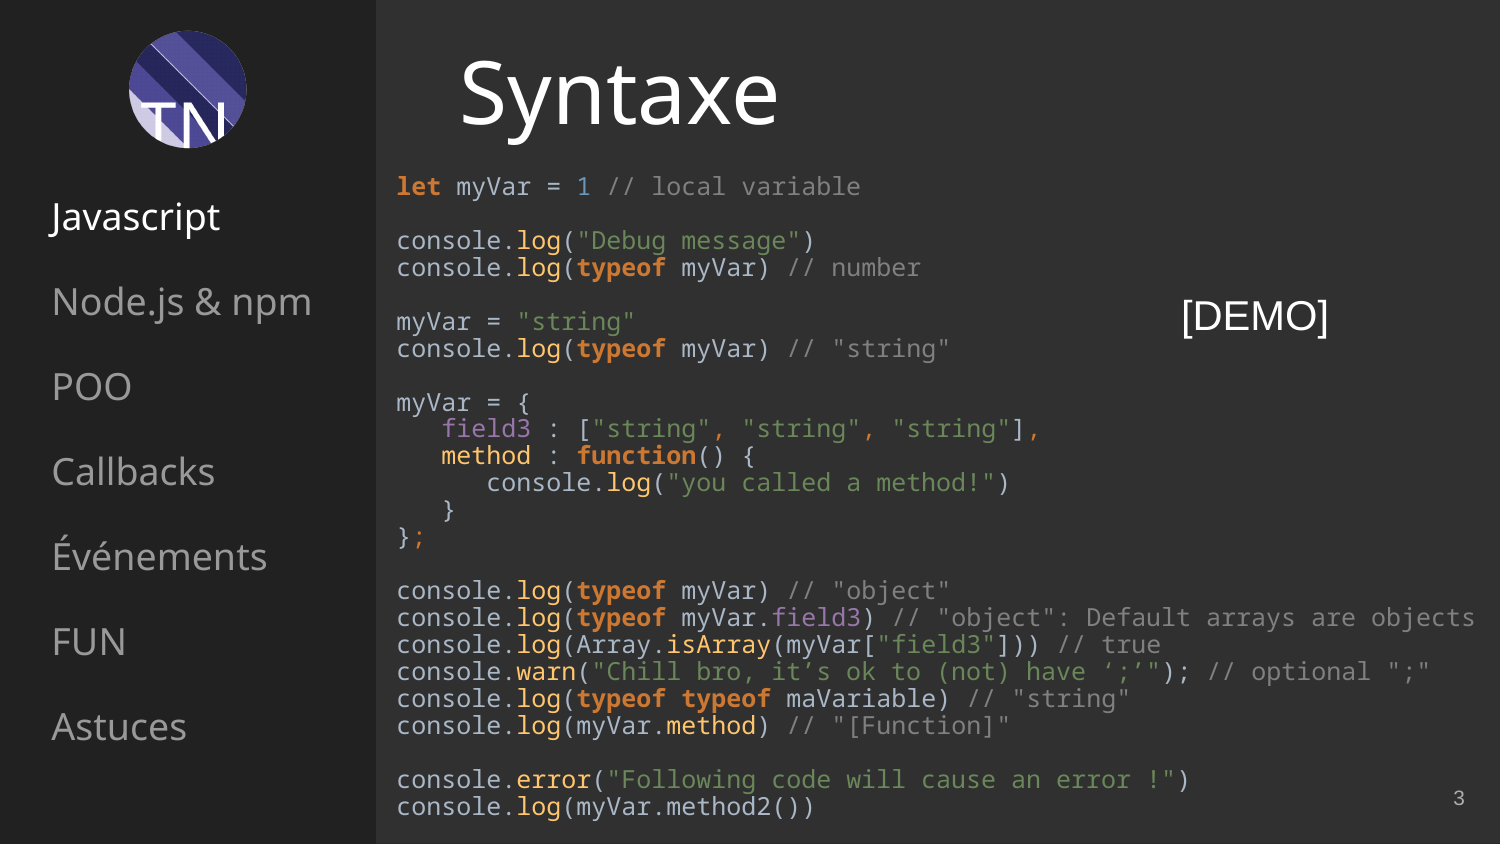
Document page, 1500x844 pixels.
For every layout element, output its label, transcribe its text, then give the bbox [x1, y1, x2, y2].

title Syntaxe [444, 38, 1440, 142]
list let myVar = 1 // local variable console.log("Debug message") console.log(typeof myVar) // number myVar = "string" console.log(typeof myVar) // "string" myVar = { field3 : ["string", "string", "string"], method : function() { console.log("you called a method!") } }; console.log(typeof myVar) // "object" console.log(typeof myVar.field3) // "object": Default arrays are objects console.log(Array.isArray(myVar["field3"])) // true console.warn("Chill bro, it’s ok to (not) have ‘;’"); // optional ";" console.log(typeof typeof maVariable) // "string" console.log(myVar.method) // "[Function]" console.error("Following code will cause an error !") console.log(myVar.method2()) [381, 166, 1500, 828]
picture [128, 29, 251, 150]
list Javascript Node.js & npm POO Callbacks Événements FUN Astuces [36, 171, 343, 739]
text_box [DEMO] [1128, 281, 1420, 346]
slide_number 3 [1389, 764, 1480, 830]
